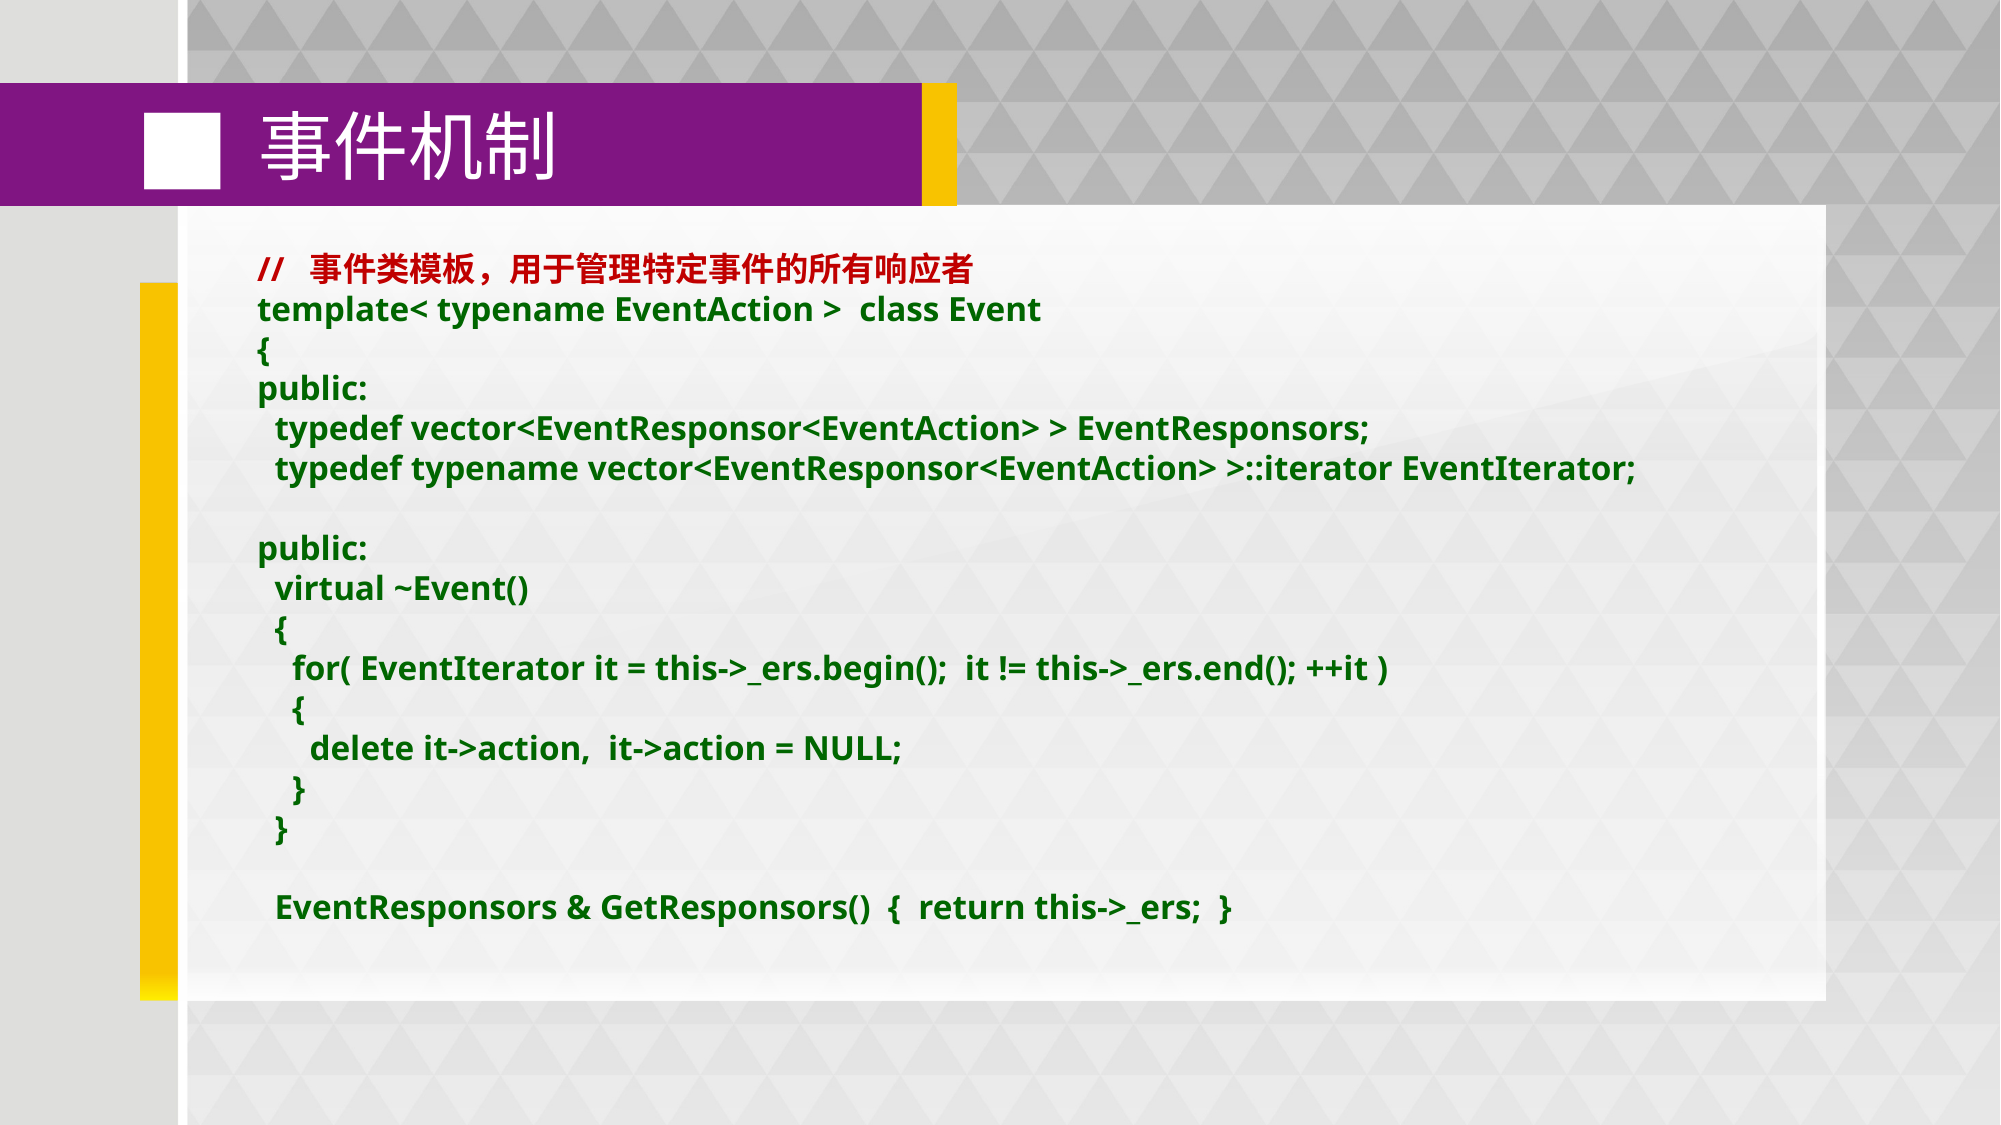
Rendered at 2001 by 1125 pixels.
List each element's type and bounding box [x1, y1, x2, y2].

text_box [120, 69, 576, 206]
picture [0, 0, 2000, 1125]
